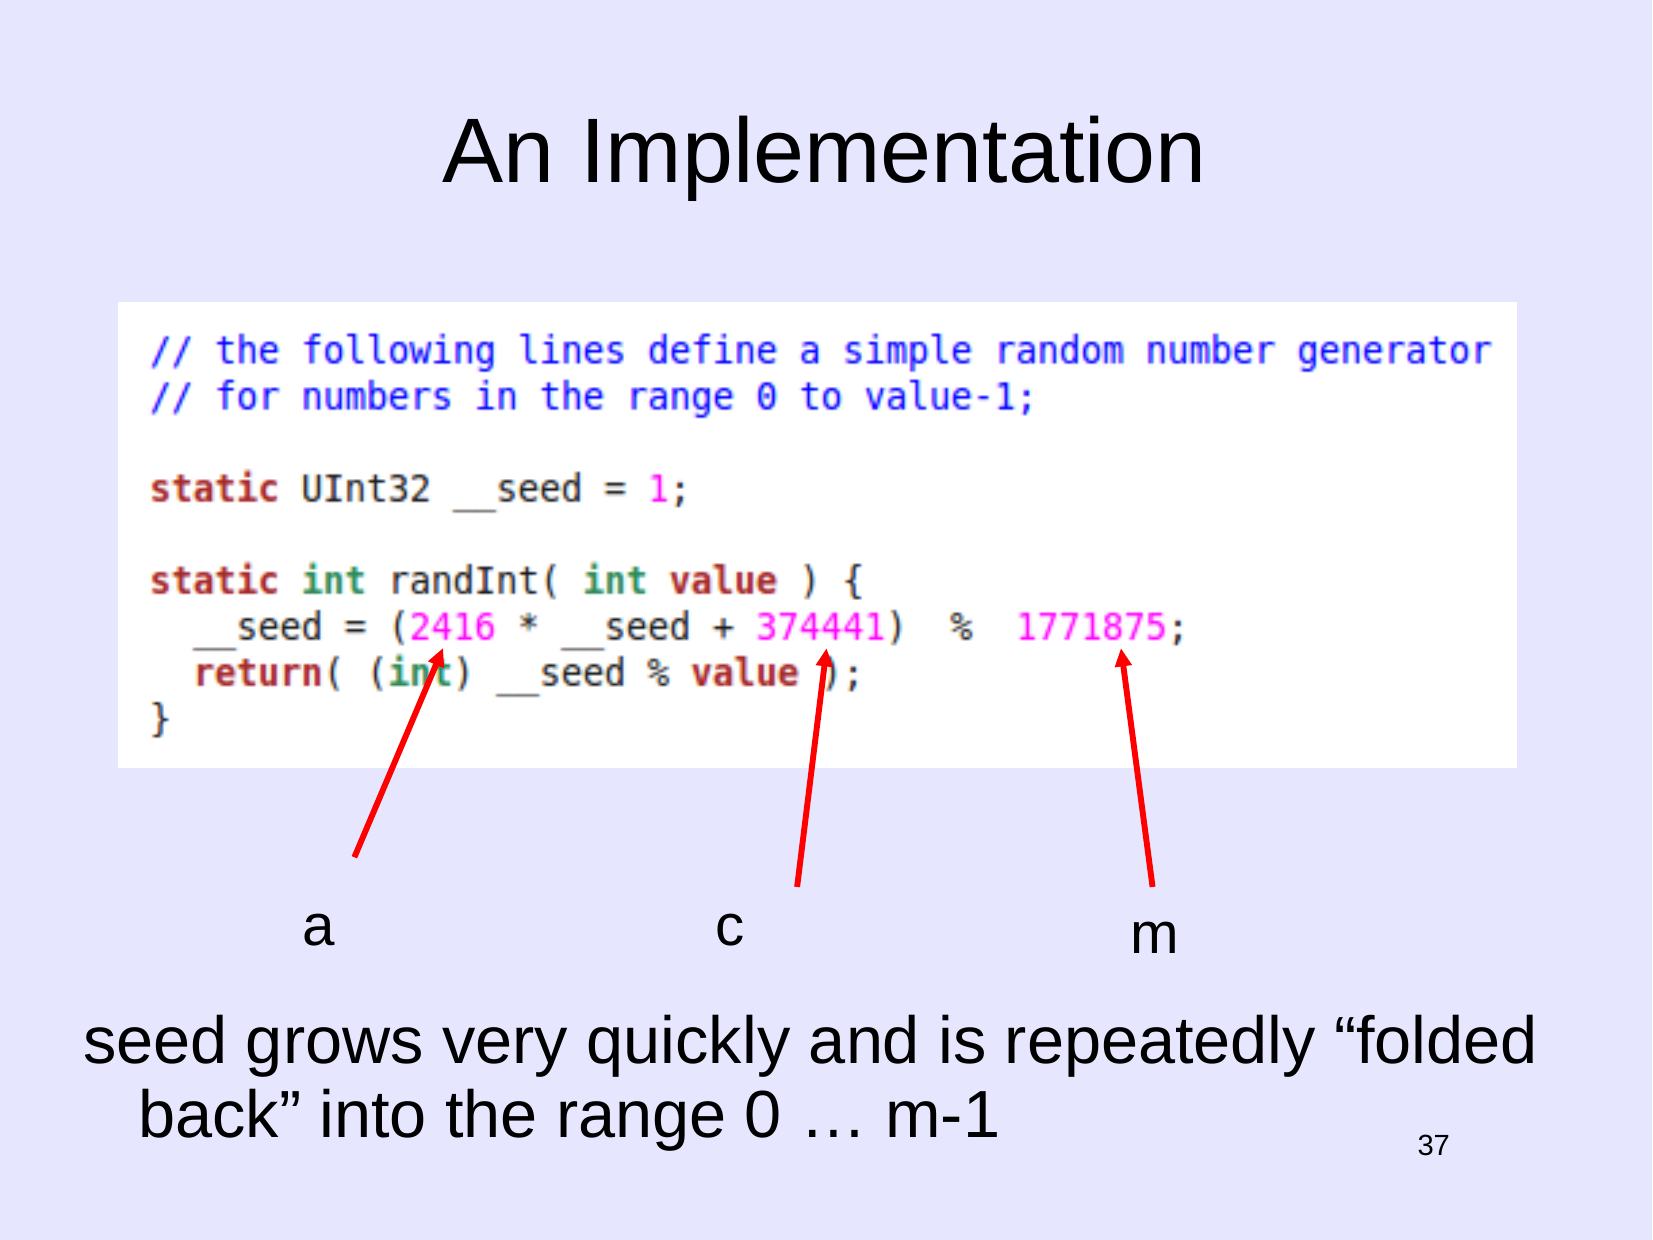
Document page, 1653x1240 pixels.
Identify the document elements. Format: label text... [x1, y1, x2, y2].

title An Implementation [82, 56, 1569, 248]
text_box a [295, 885, 384, 966]
text_box c [708, 885, 827, 966]
picture [117, 302, 1517, 768]
list seed grows very quickly and is repeatedly “folded back” into the range 0 … m-1 [82, 1003, 1569, 1201]
text_box m [1123, 894, 1187, 975]
